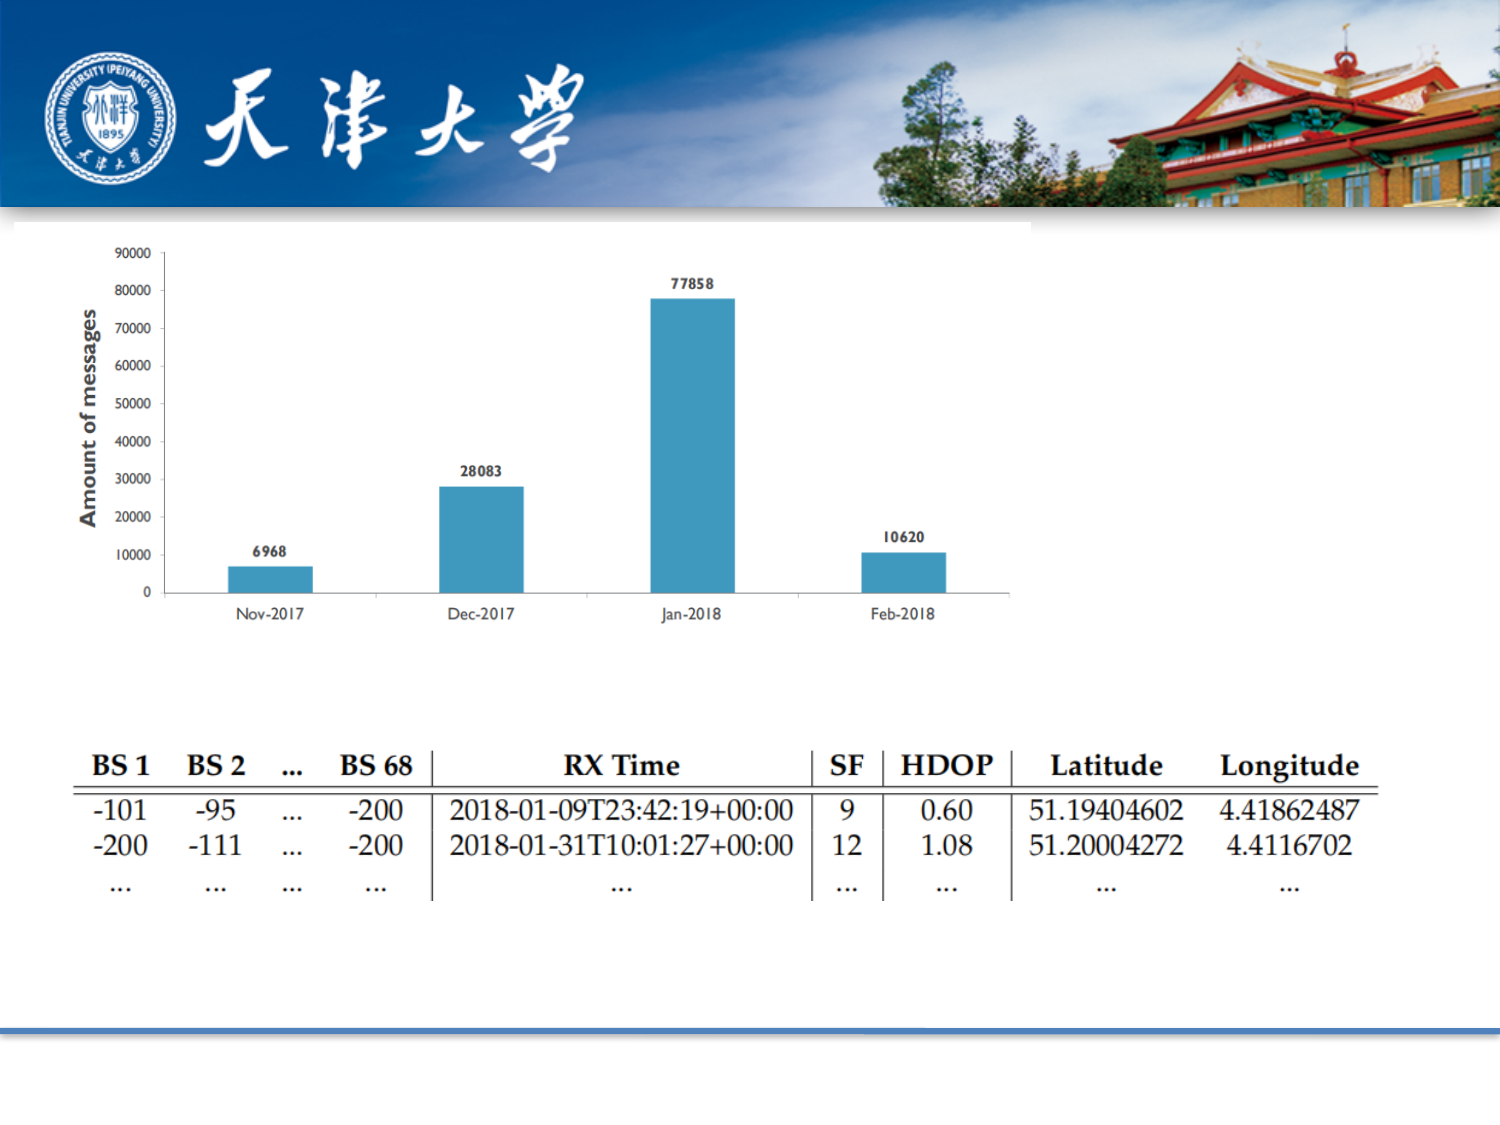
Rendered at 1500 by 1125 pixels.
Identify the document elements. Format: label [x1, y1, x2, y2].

picture [0, 0, 1500, 207]
picture [13, 723, 1398, 901]
list [13, 222, 1031, 640]
